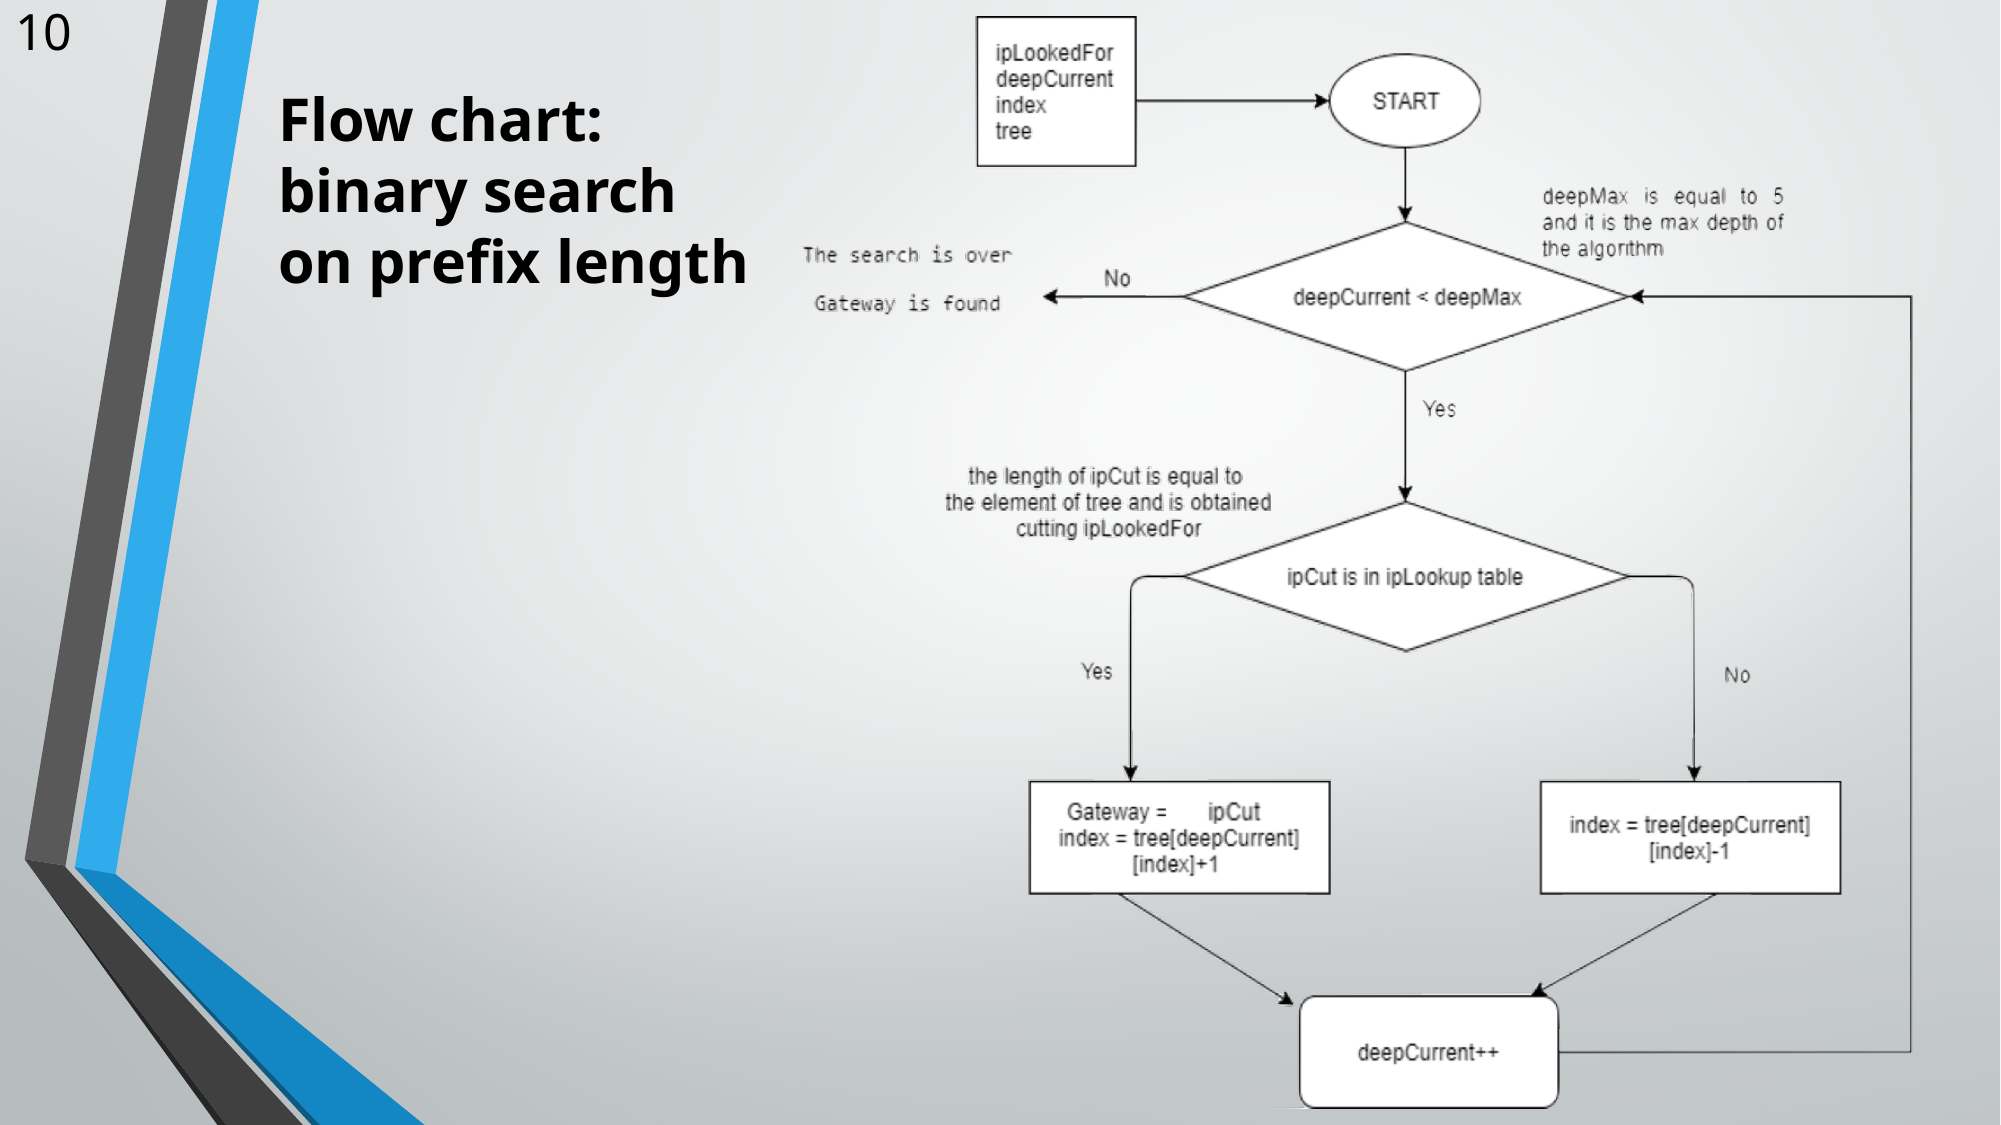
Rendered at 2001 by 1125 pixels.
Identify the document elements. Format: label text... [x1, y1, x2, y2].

title Flow chart: binary search on prefix length [263, 50, 770, 398]
slide_number 10 [0, 0, 91, 60]
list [802, 16, 1926, 1109]
